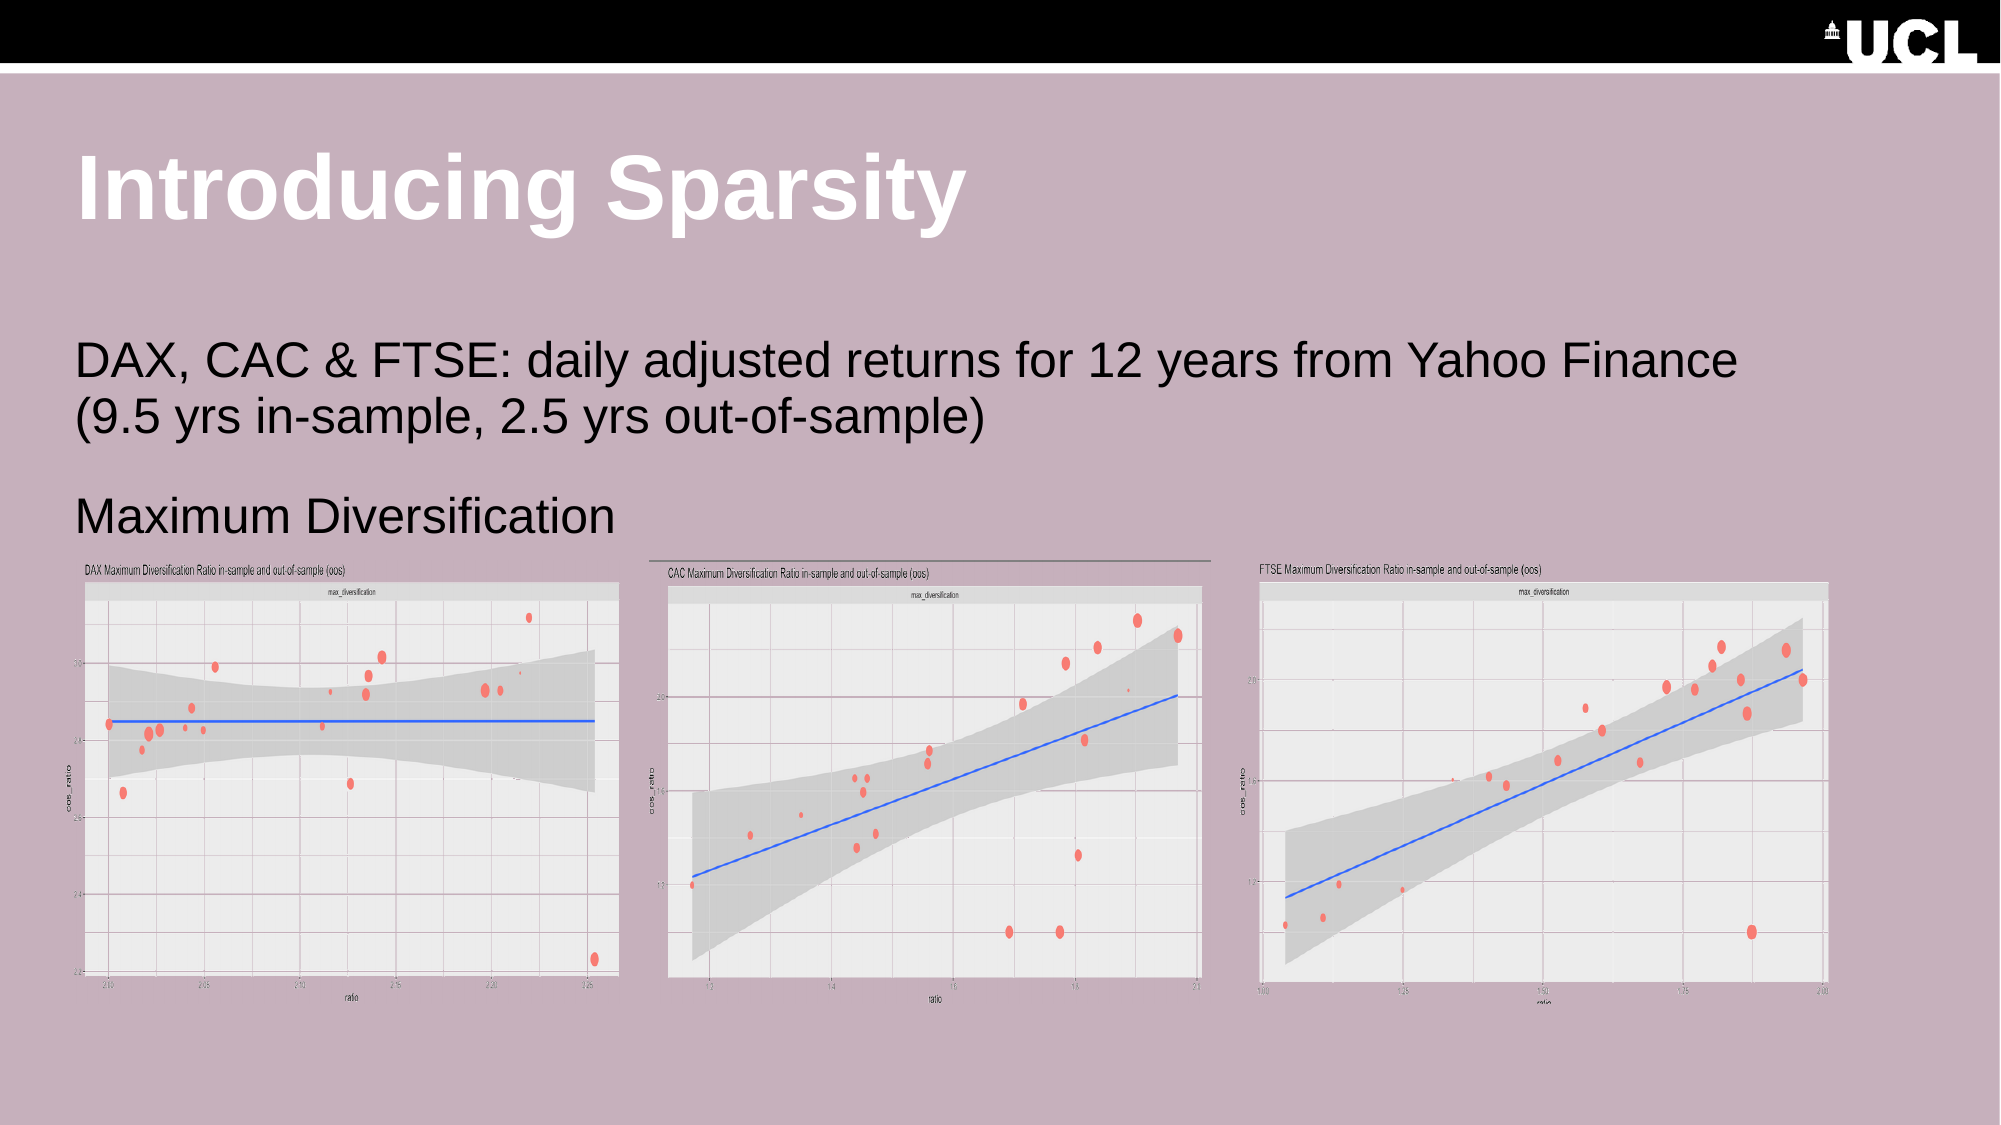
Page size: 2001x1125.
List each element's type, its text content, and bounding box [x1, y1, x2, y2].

text_box DAX, CAC & FTSE: daily adjusted returns for 12 years from Yahoo Finance (9.5 yrs in-sample, 2.5 yrs out-of-sample) Maximum Diversification [59, 324, 1831, 1055]
picture [649, 560, 1211, 1005]
text_box Introducing Sparsity [62, 138, 1805, 324]
picture [1239, 560, 1831, 1005]
picture [65, 560, 621, 1004]
picture [0, 0, 2001, 1125]
